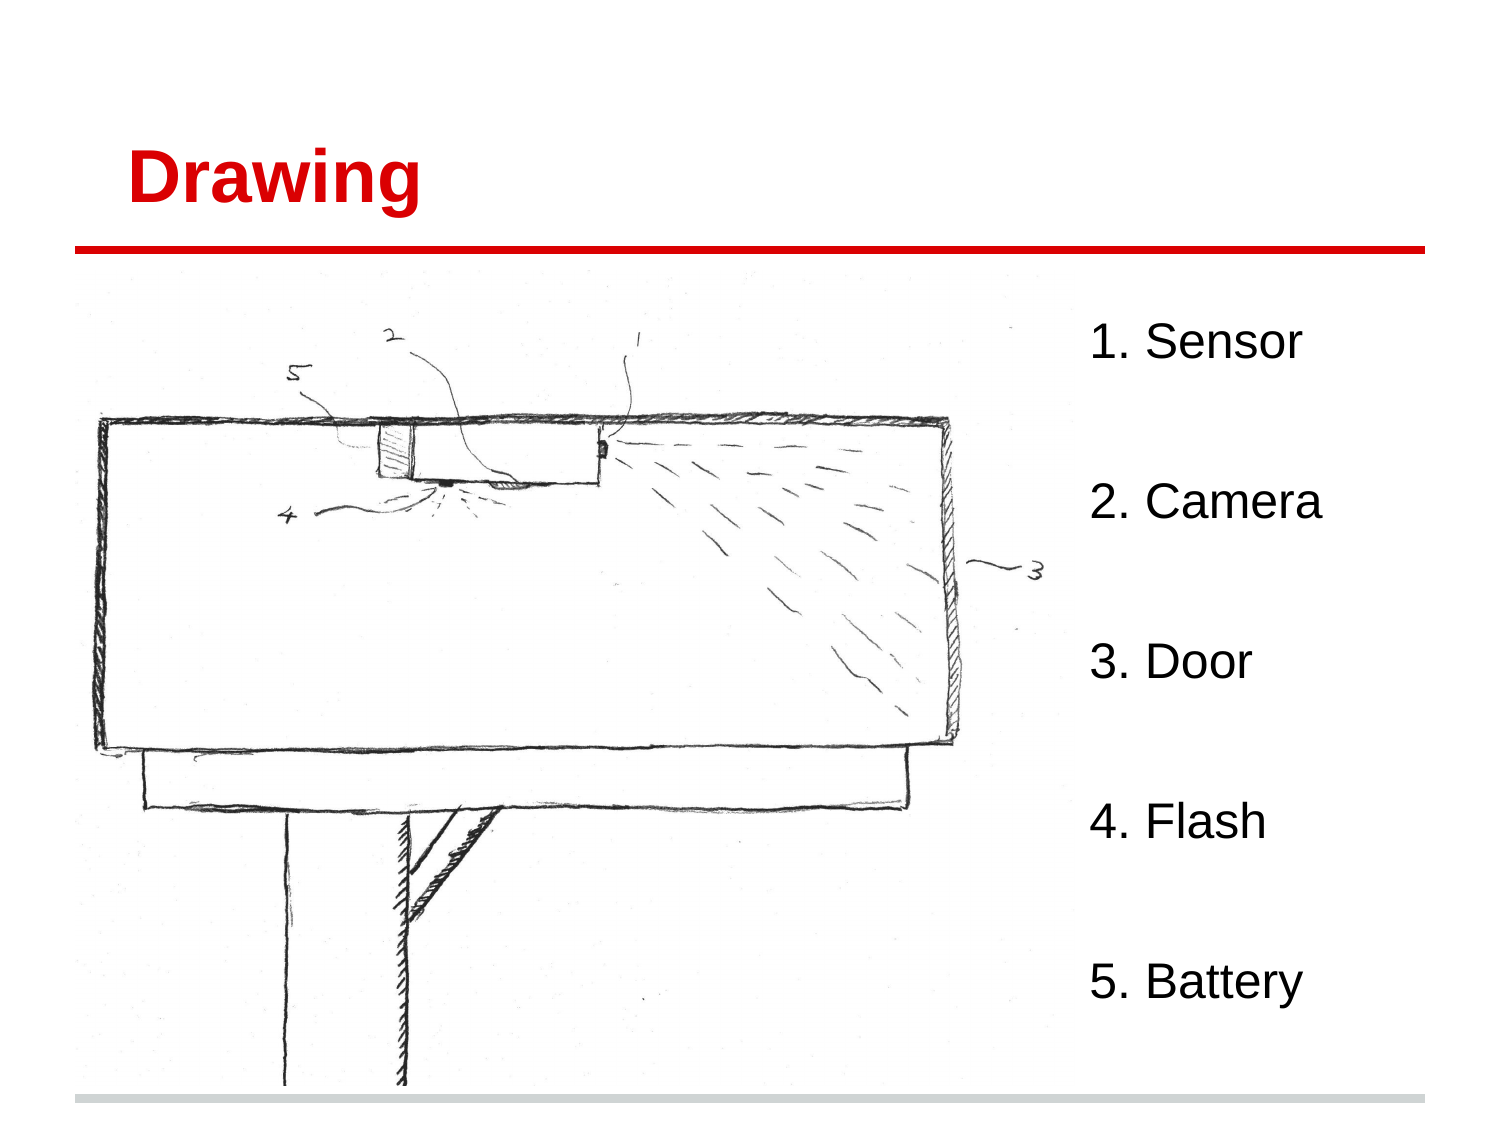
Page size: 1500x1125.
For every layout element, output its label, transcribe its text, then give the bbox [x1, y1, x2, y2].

text_box [75, 270, 1075, 1086]
title Drawing [75, 45, 1425, 233]
list 1. Sensor 2. Camera 3. Door 4. Flash 5. Battery [1074, 293, 1500, 1109]
